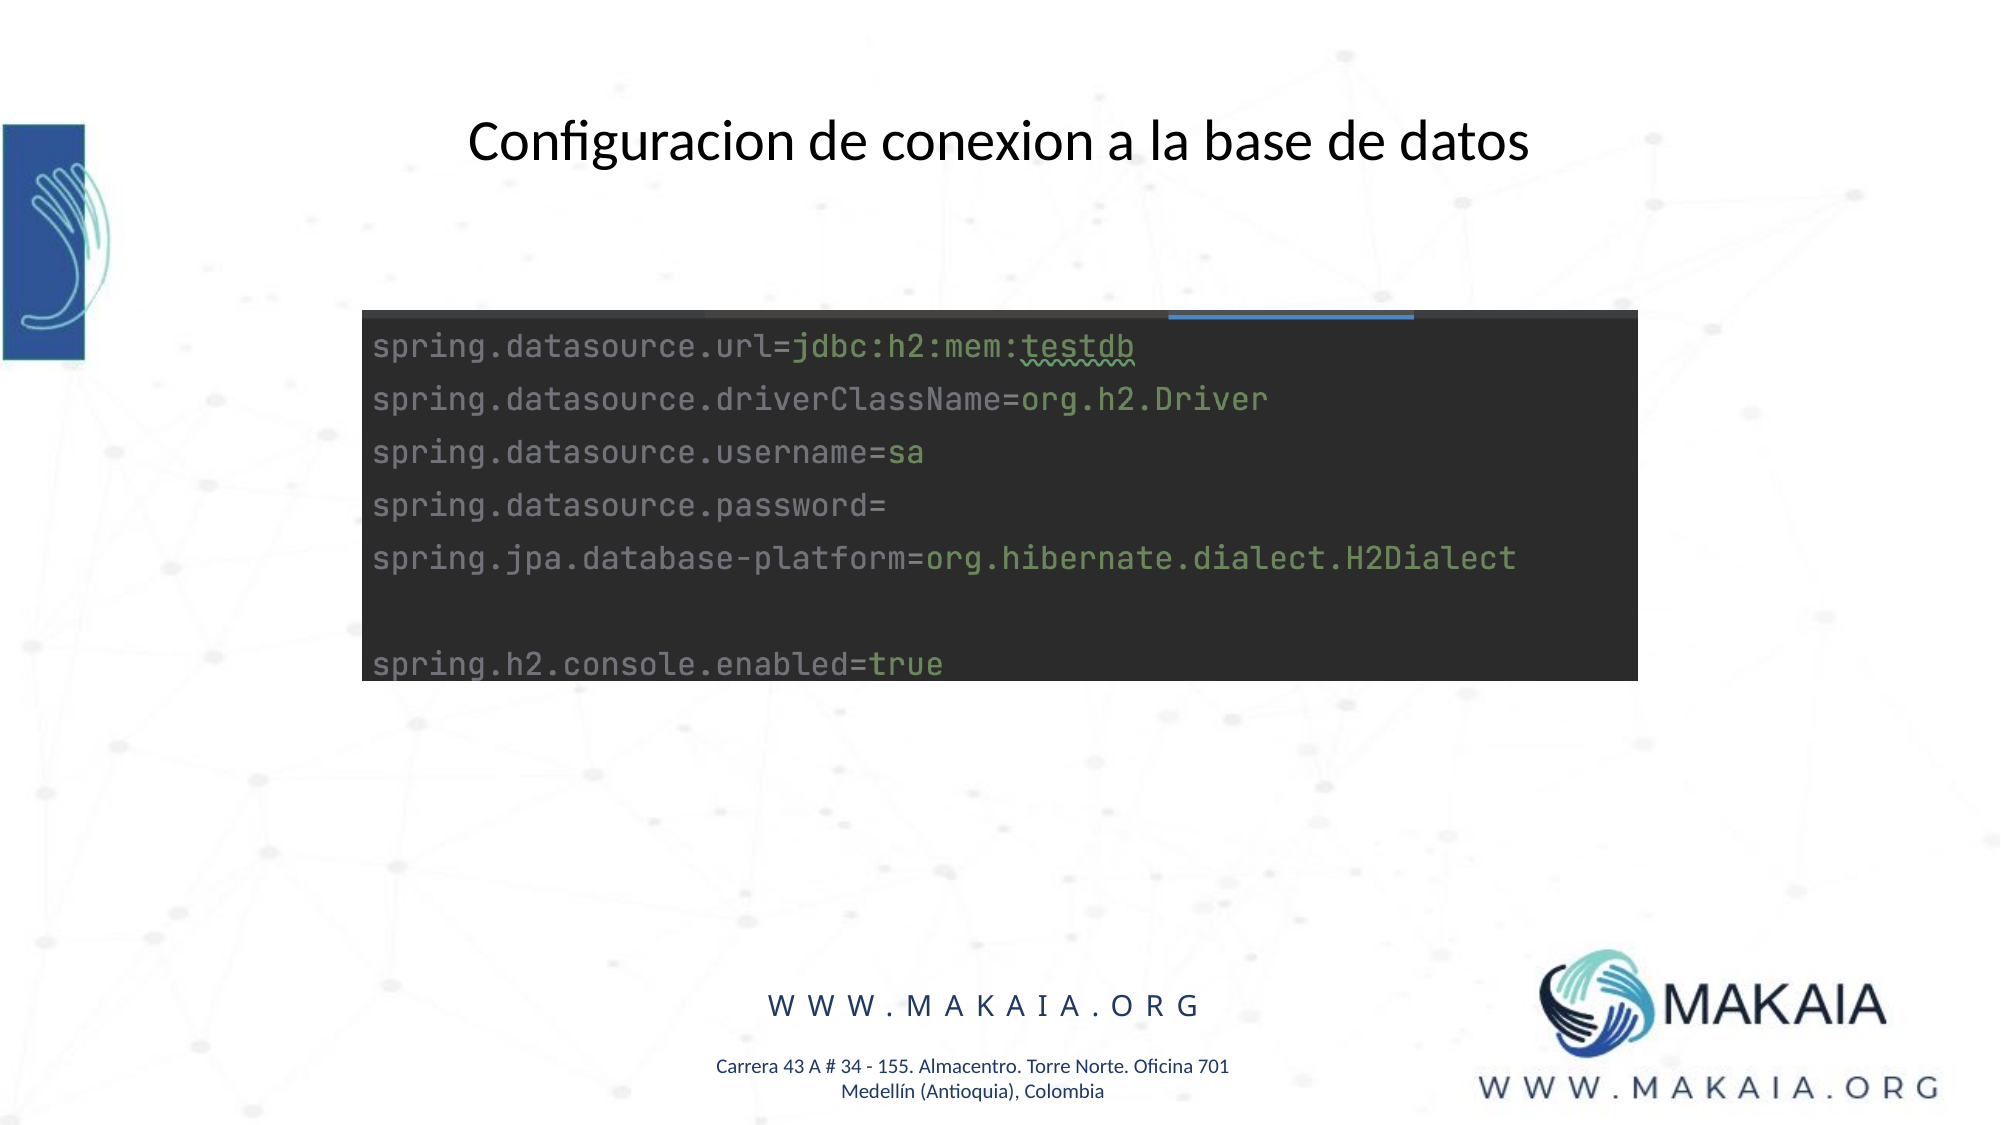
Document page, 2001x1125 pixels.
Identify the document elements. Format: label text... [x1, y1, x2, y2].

text_box Carrera 43 A # 34 - 155. Almacentro. Torre Norte. Oficina 701 Medellín (Antioquia), Colombia [425, 1045, 1521, 1110]
text_box WWW.MAKAIA.ORG [489, 979, 1477, 1030]
picture [0, 0, 2001, 1125]
text_box Configuracion de conexion a la base de datos [454, 94, 1546, 225]
